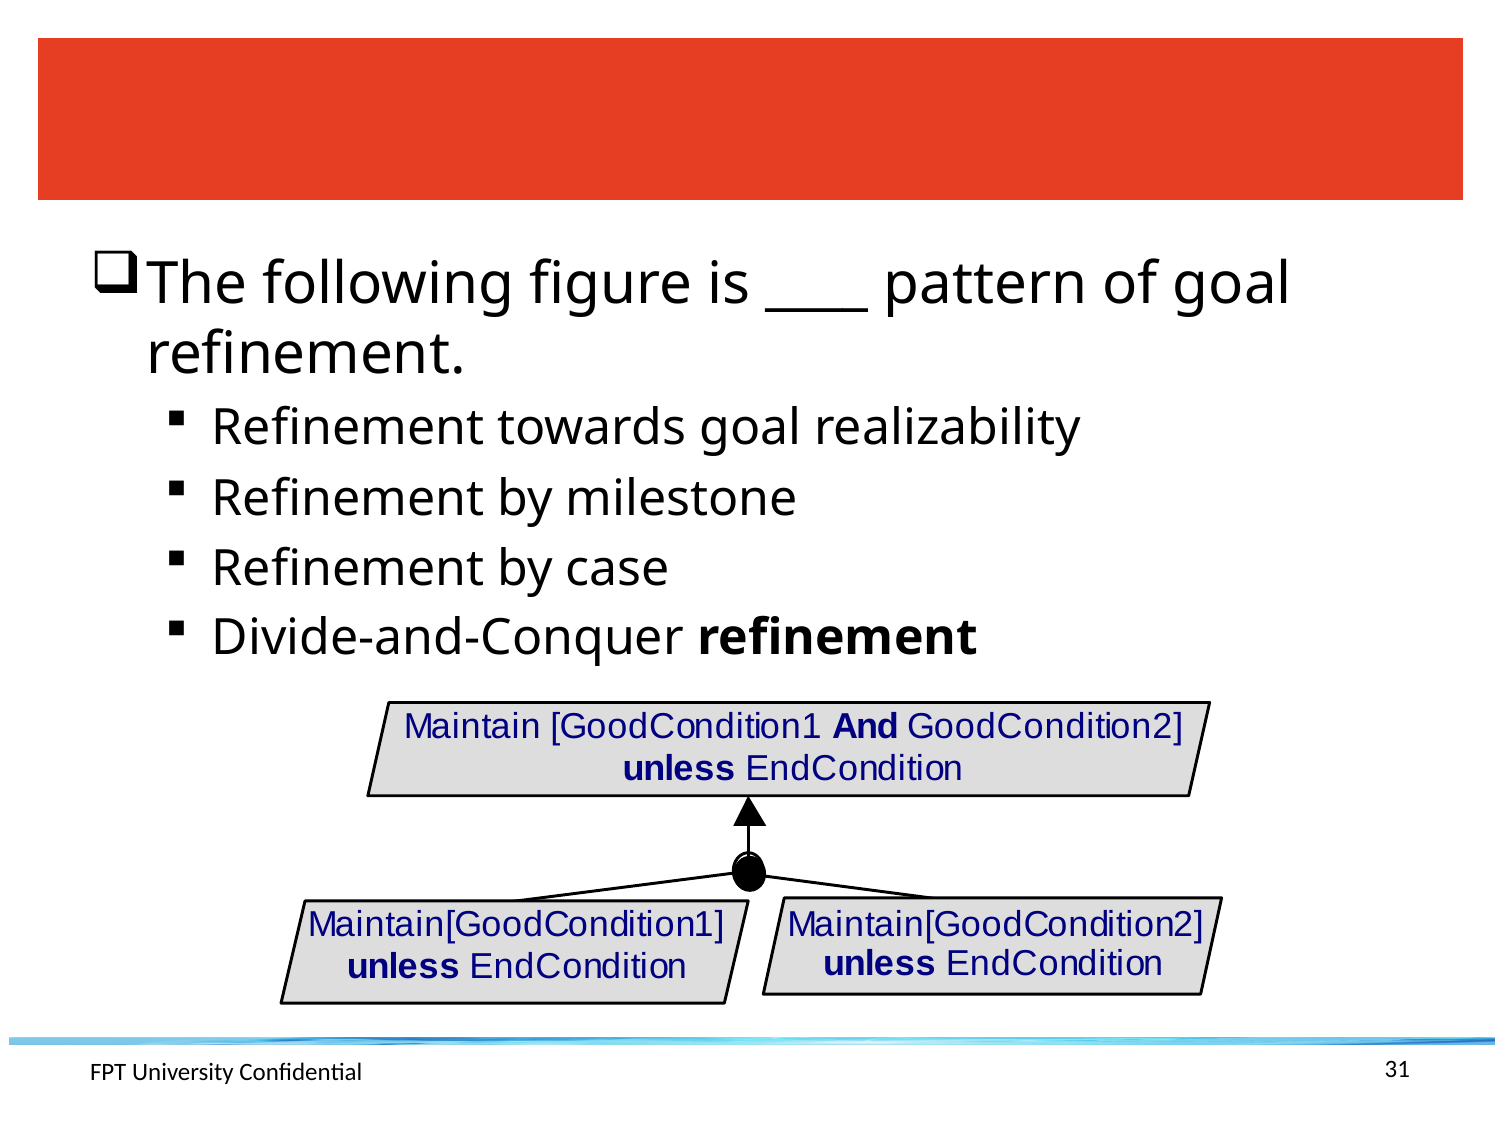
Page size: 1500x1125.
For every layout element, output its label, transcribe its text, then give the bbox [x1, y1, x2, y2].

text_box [274, 687, 1237, 1034]
picture [0, 1037, 1500, 1045]
list The following figure is ____ pattern of goal refinement. Refinement towards goal realizability Refinement by milestone Refinement by case Divide-and-Conquer refinement [75, 237, 1425, 1005]
